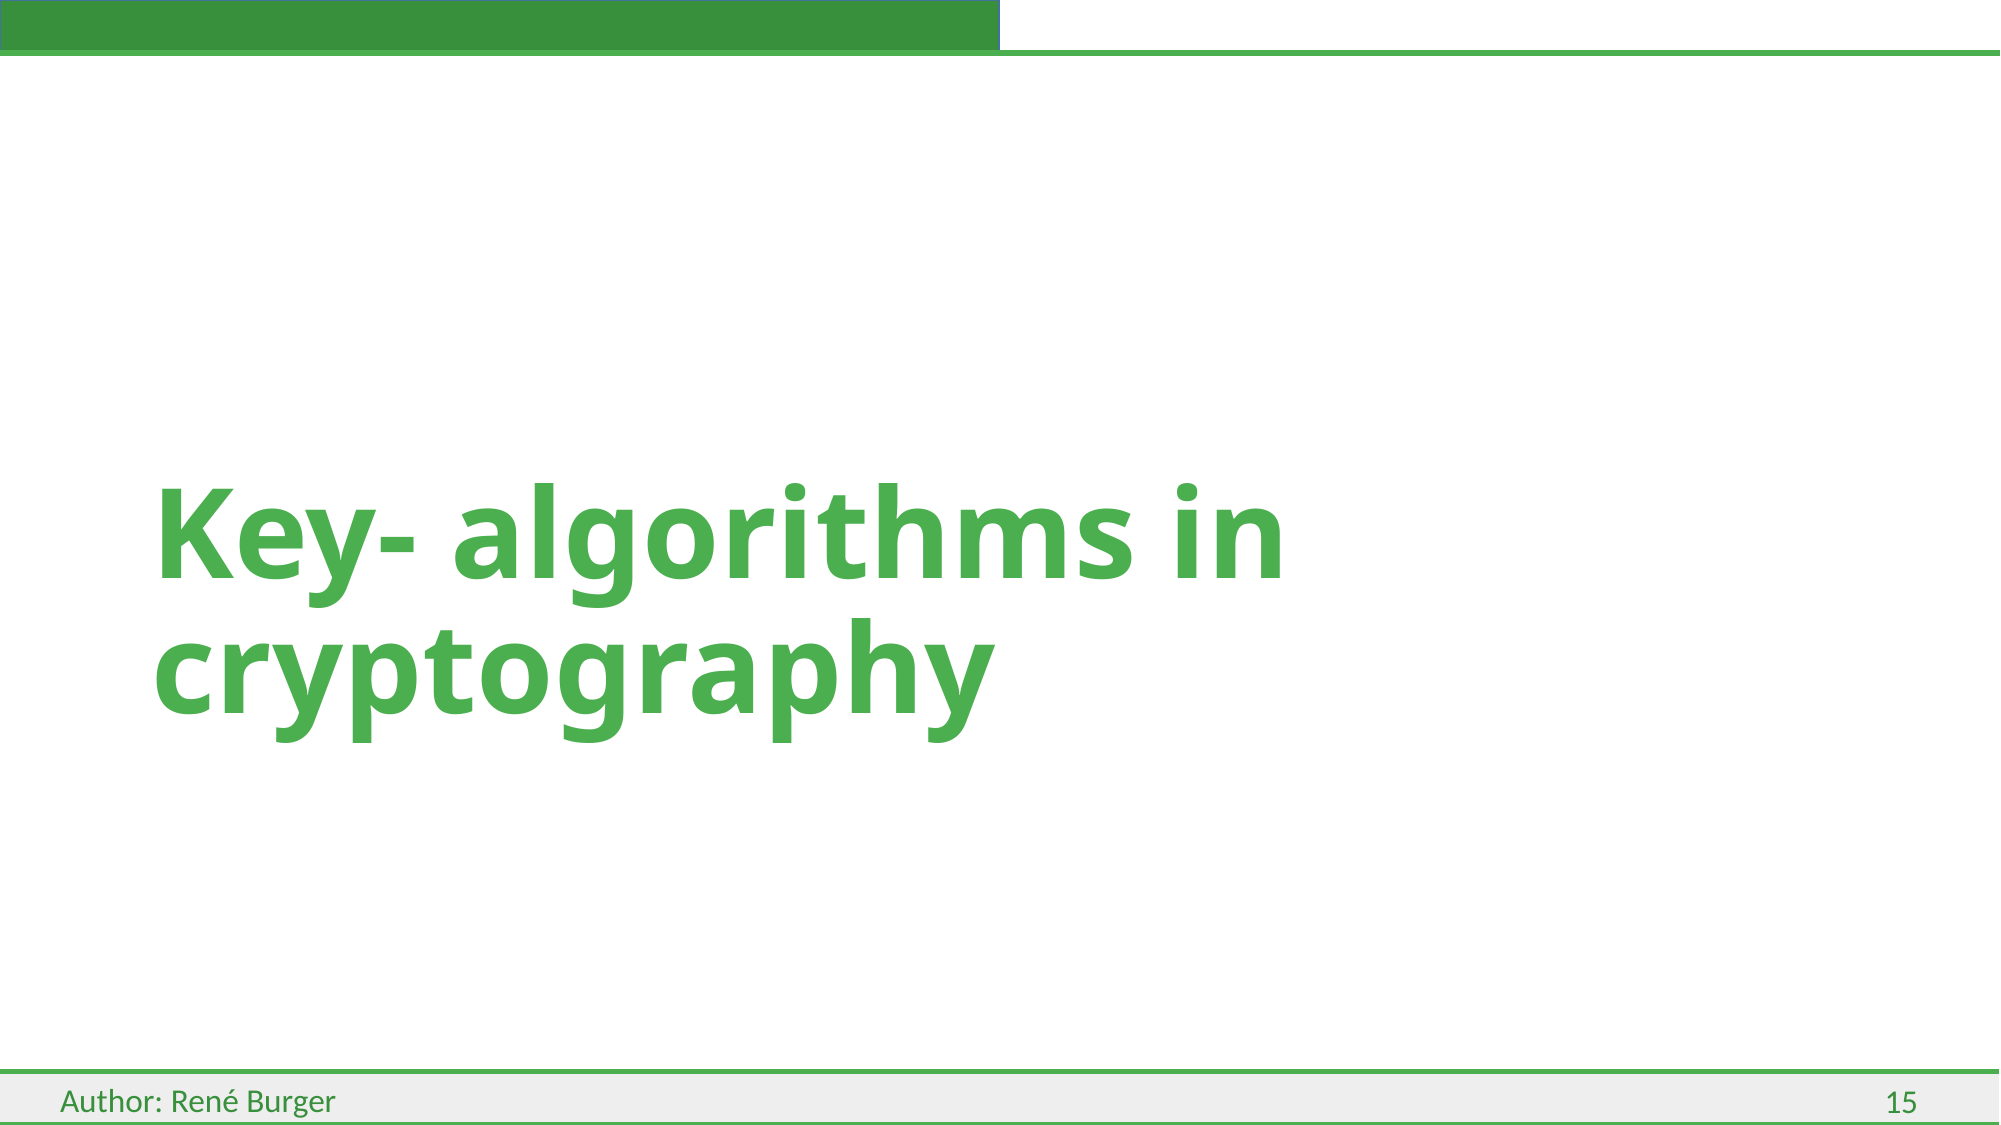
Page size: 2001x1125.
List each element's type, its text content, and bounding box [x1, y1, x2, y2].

footer Author: René Burger [45, 1071, 720, 1125]
slide_number 15 [1483, 1069, 1934, 1125]
title Key- algorithms in cryptography [136, 280, 1862, 749]
